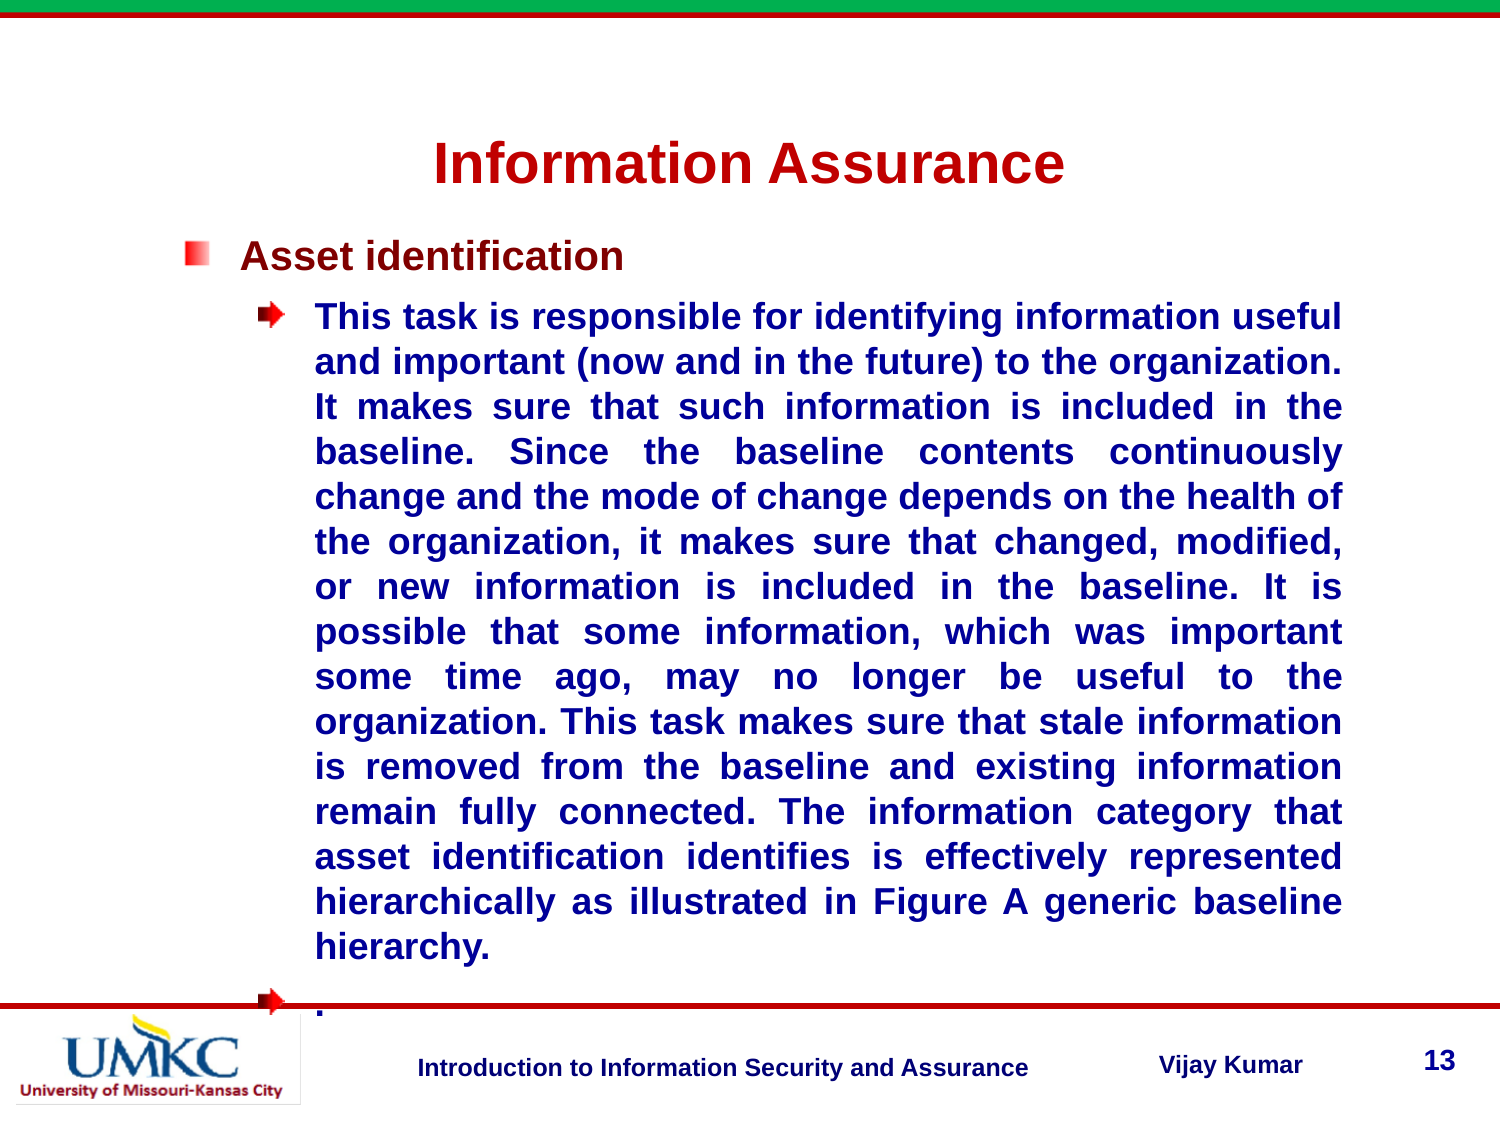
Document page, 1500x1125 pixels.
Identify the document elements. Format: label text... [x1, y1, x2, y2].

slide_number 13 [1372, 1033, 1472, 1074]
picture [258, 988, 285, 1015]
picture [258, 301, 285, 328]
title Information Assurance [112, 99, 1388, 220]
picture [183, 239, 213, 269]
picture [16, 1014, 301, 1106]
text_box Asset identification This task is responsible for identifying information useful and important (now and in the future) to the organization. It makes sure that such information is included in the baseline. Since the baseline contents continuously change and the mode of change depends on the health of the organization, it makes sure that changed, modified, or new information is included in the baseline. It is possible that some information, which was important some time ago, may no longer be useful to the organization. This task makes sure that stale information is removed from the baseline and existing information remain fully connected. The information category that asset identification identifies is effectively represented hierarchically as illustrated in Figure A generic baseline hierarchy. . [168, 221, 1359, 1032]
